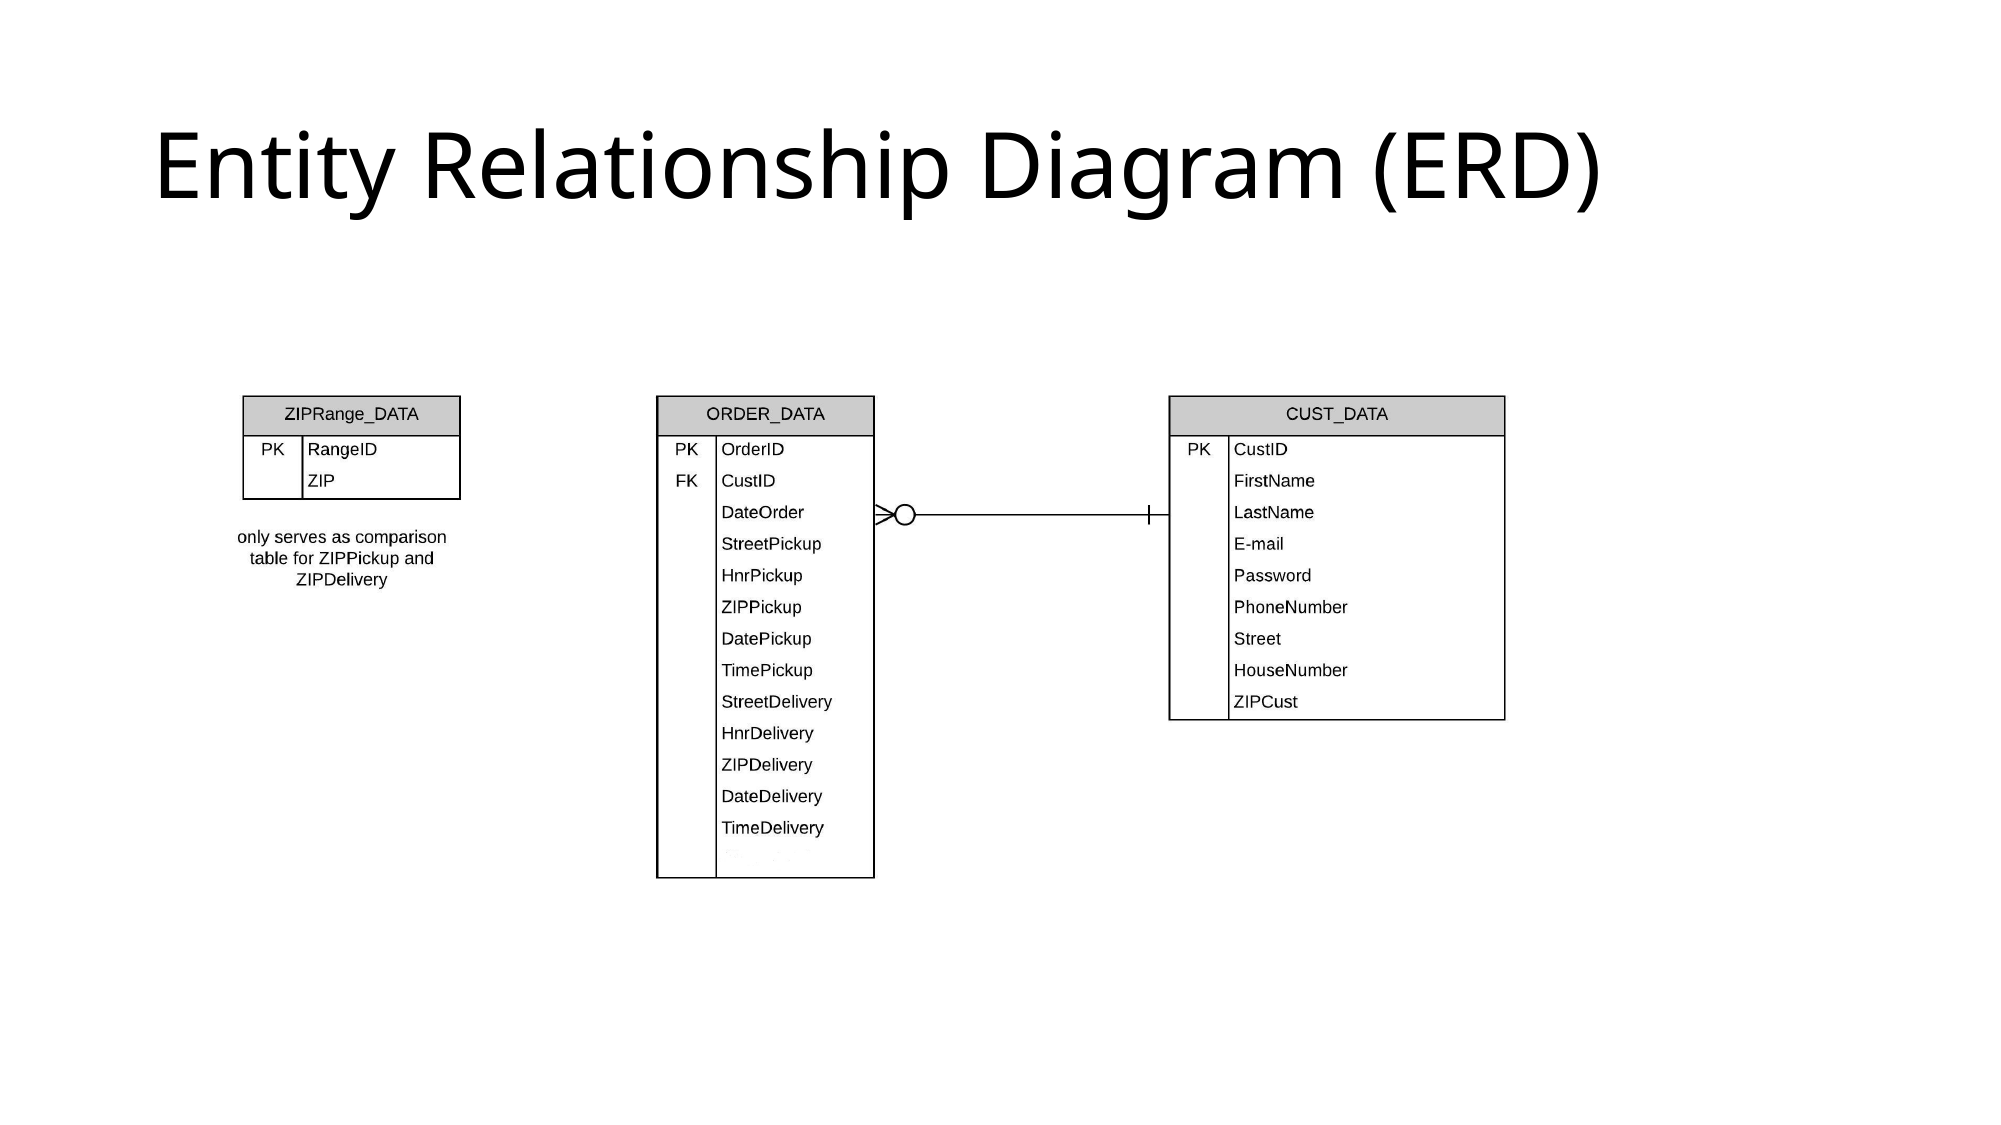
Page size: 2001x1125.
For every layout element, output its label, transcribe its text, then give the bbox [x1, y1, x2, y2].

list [184, 357, 1544, 917]
title Entity Relationship Diagram (ERD) [137, 59, 1863, 278]
